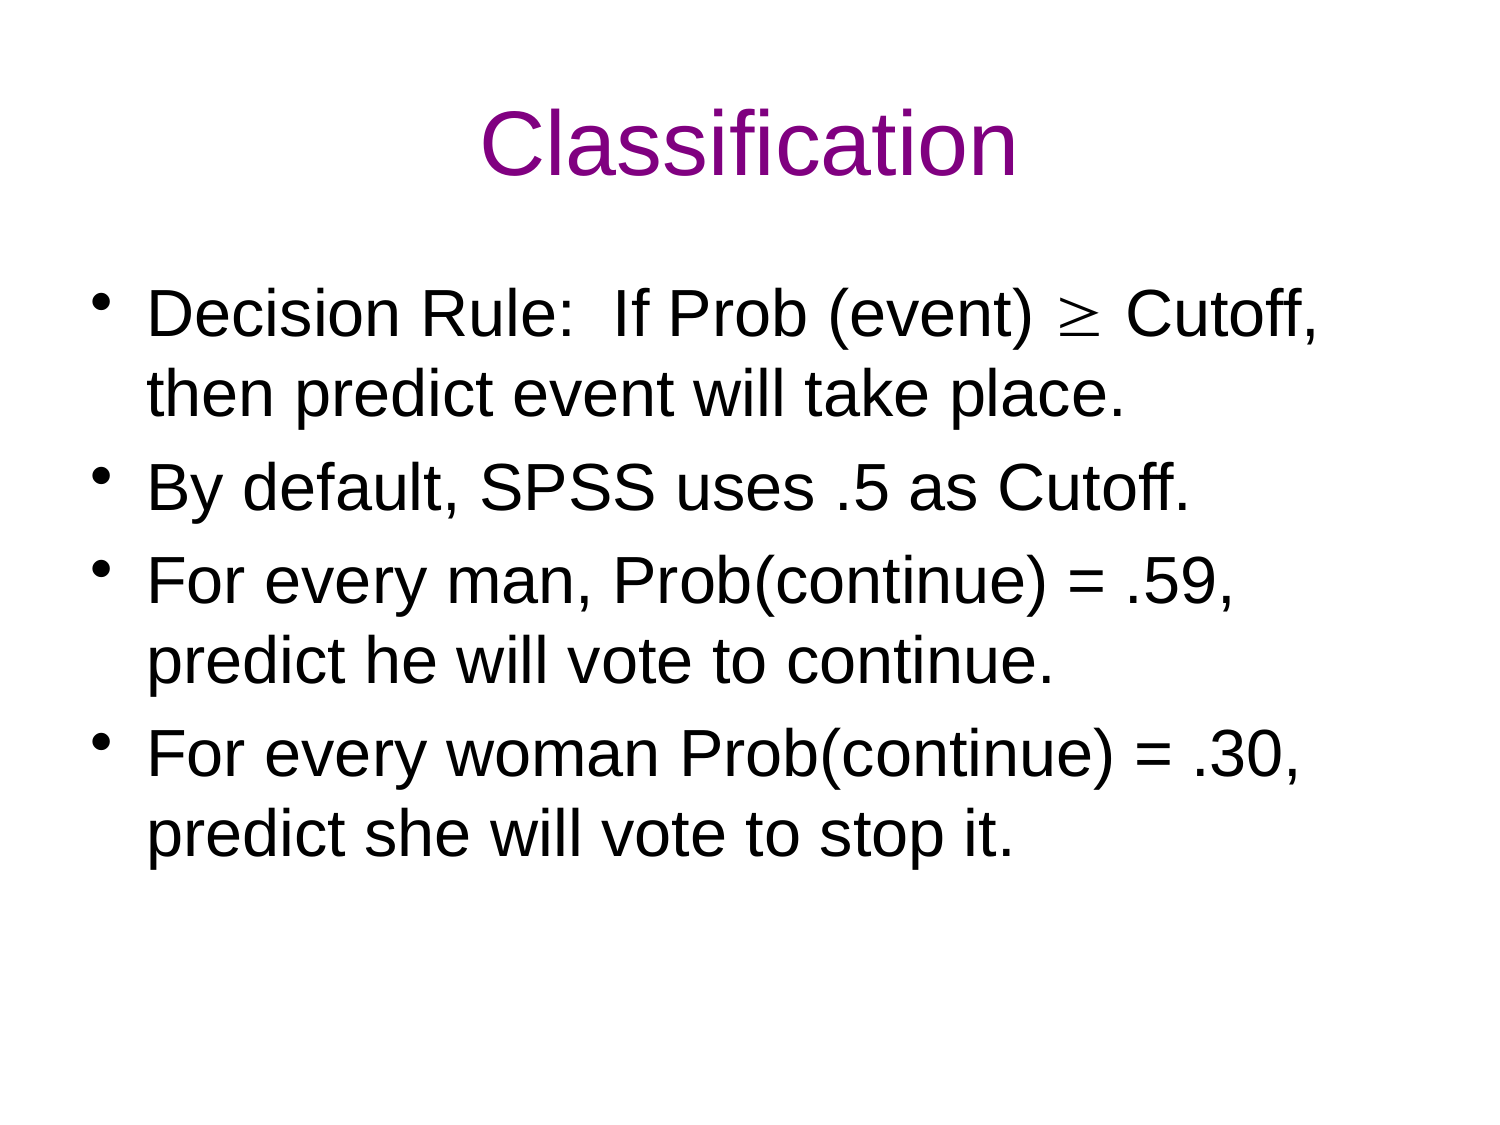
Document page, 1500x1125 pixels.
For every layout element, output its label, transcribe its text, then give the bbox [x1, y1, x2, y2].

list Decision Rule: If Prob (event)  Cutoff, then predict event will take place. By default, SPSS uses .5 as Cutoff. For every man, Prob(continue) = .59, predict he will vote to continue. For every woman Prob(continue) = .30, predict she will vote to stop it. [75, 262, 1425, 1005]
title Classification [75, 45, 1425, 233]
